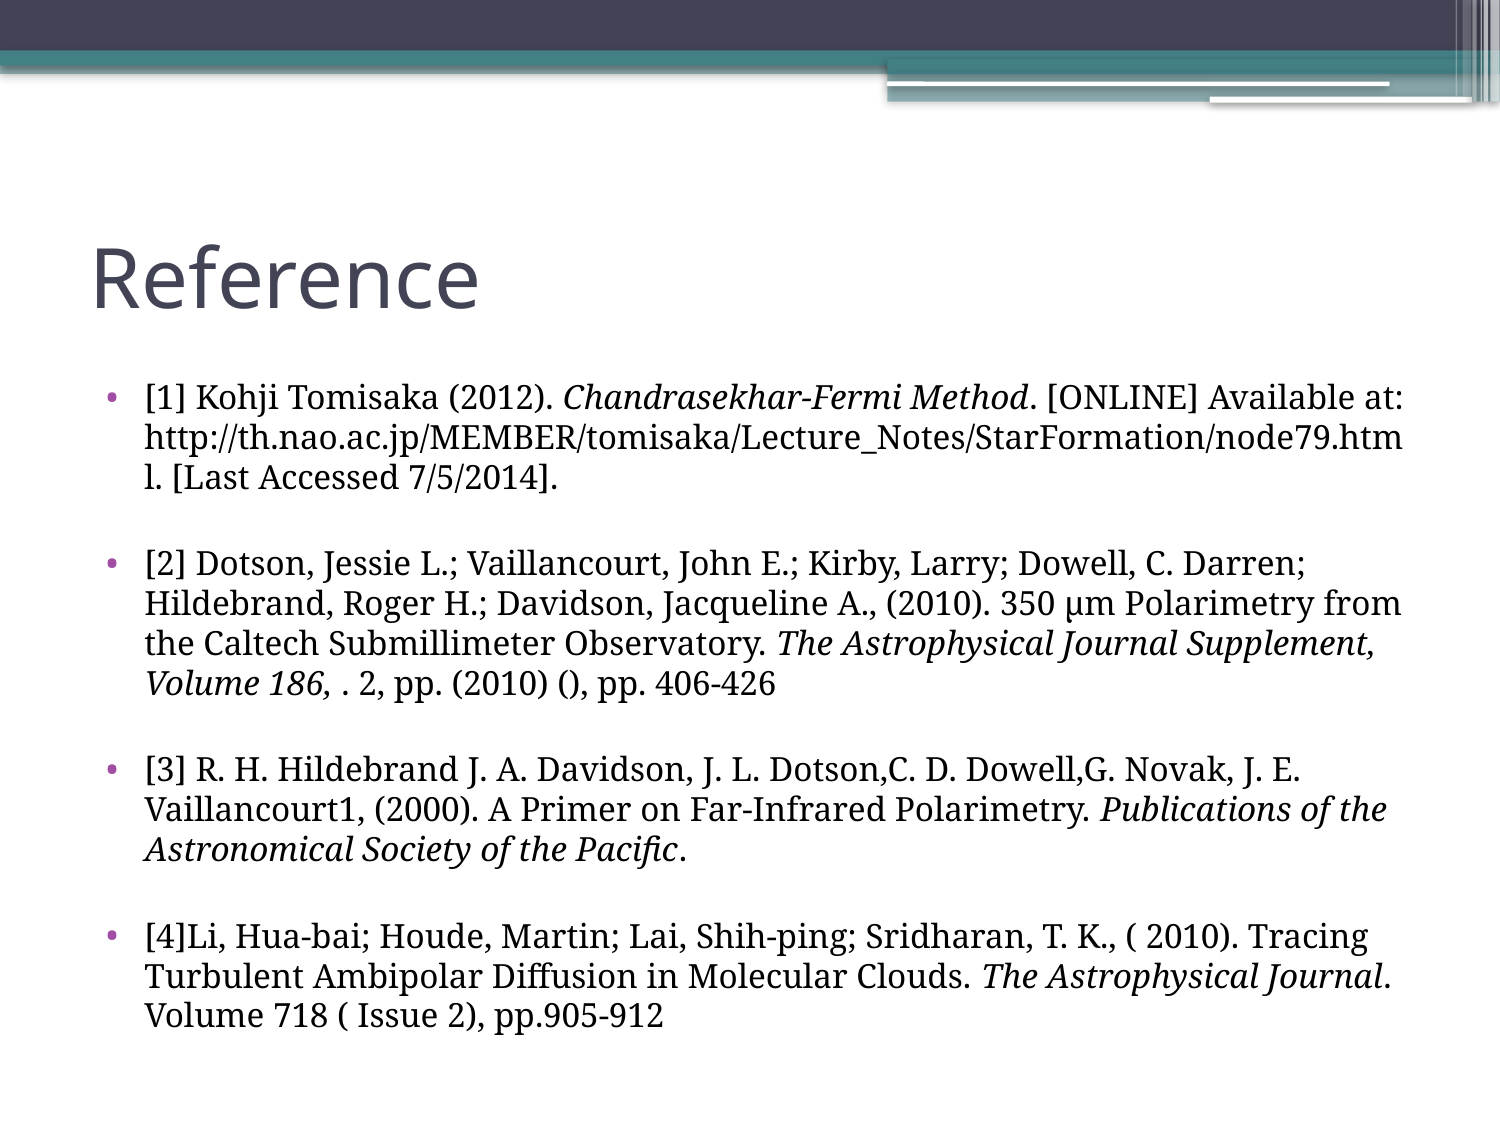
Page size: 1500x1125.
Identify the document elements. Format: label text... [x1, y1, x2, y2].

title Reference [75, 187, 1425, 363]
list [1] Kohji Tomisaka (2012). Chandrasekhar-Fermi Method. [ONLINE] Available at: http://th.nao.ac.jp/MEMBER/tomisaka/Lecture_Notes/StarFormation/node79.html. [Last Accessed 7/5/2014]. [2] Dotson, Jessie L.; Vaillancourt, John E.; Kirby, Larry; Dowell, C. Darren; Hildebrand, Roger H.; Davidson, Jacqueline A., (2010). 350 μm Polarimetry from the Caltech Submillimeter Observatory. The Astrophysical Journal Supplement, Volume 186, . 2, pp. (2010) (), pp. 406-426 [3] R. H. Hildebrand J. A. Davidson, J. L. Dotson,C. D. Dowell,G. Novak, J. E. Vaillancourt1, (2000). A Primer on Far‐Infrared Polarimetry. Publications of the Astronomical Society of the Pacific. [4]Li, Hua-bai; Houde, Martin; Lai, Shih-ping; Sridharan, T. K., ( 2010). Tracing Turbulent Ambipolar Diffusion in Molecular Clouds. The Astrophysical Journal. Volume 718 ( Issue 2), pp.905-912 [75, 368, 1425, 1079]
